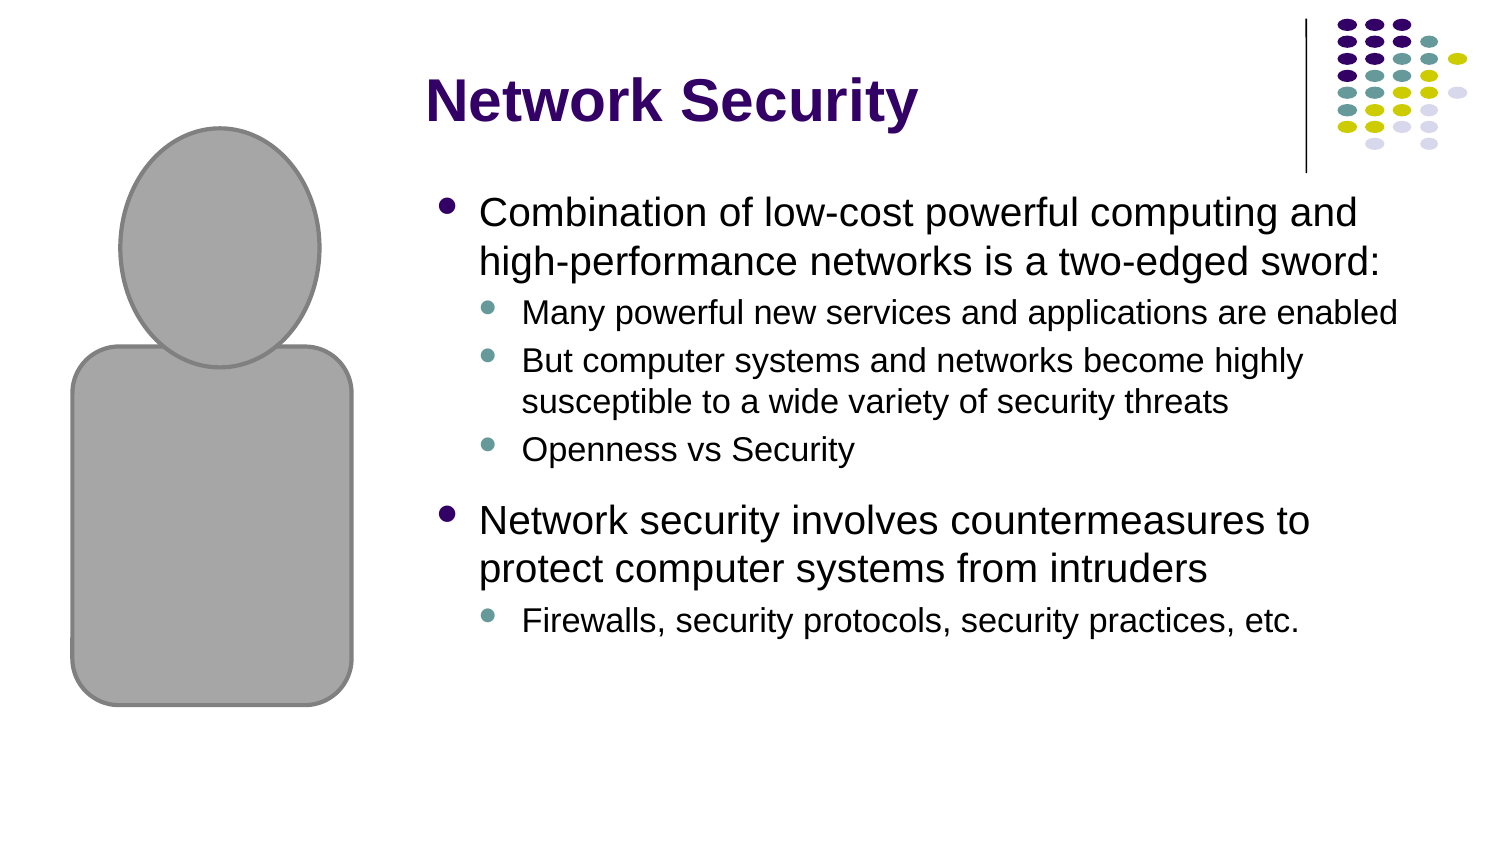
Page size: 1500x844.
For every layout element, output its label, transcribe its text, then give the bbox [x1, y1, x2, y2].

title Network Security [409, 15, 1313, 141]
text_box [72, 128, 352, 706]
list Combination of low-cost powerful computing and high-performance networks is a two-edged sword: Many powerful new services and applications are enabled But computer systems and networks become highly susceptible to a wide variety of security threats Openness vs Security Network security involves countermeasures to protect computer systems from intruders Firewalls, security protocols, security practices, etc. [421, 178, 1425, 706]
